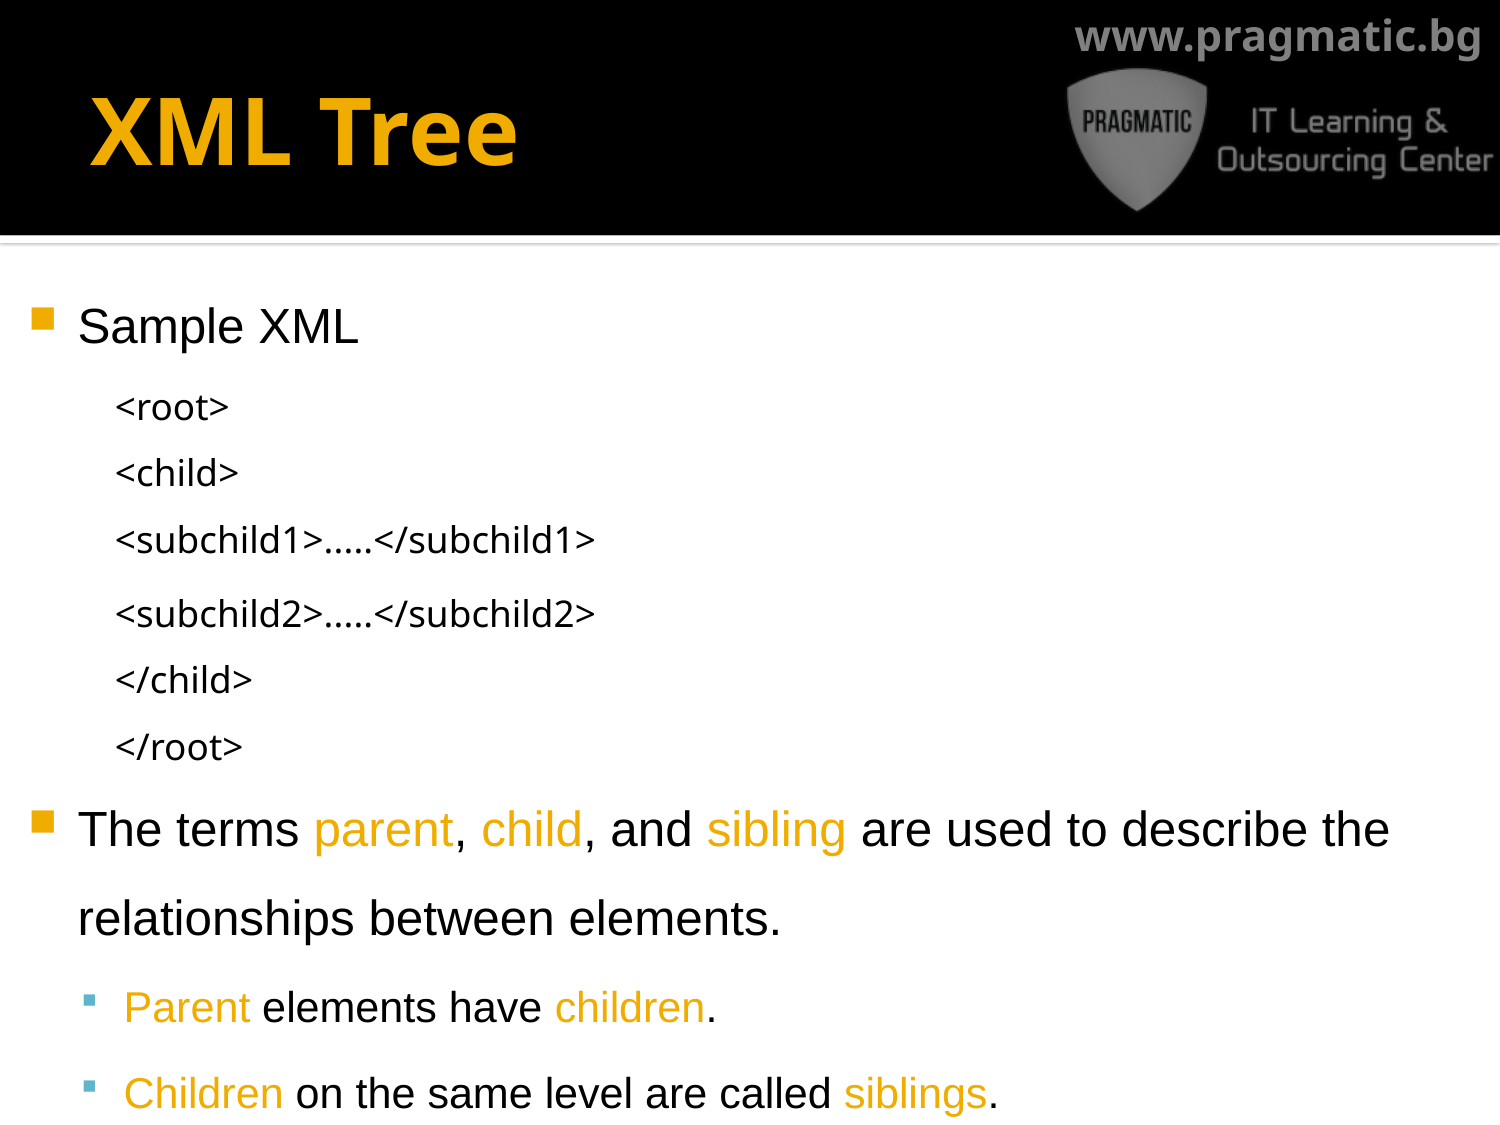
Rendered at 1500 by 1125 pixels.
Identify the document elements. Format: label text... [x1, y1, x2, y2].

picture [1063, 62, 1500, 217]
title XML Tree [75, 24, 1063, 231]
list Sample XML <root> <child> <subchild1>.....</subchild1> <subchild2>.....</subchild2> </child> </root> The terms parent, child, and sibling are used to describe the relationships between elements. Parent elements have children. Children on the same level are called siblings. [0, 249, 1500, 1125]
